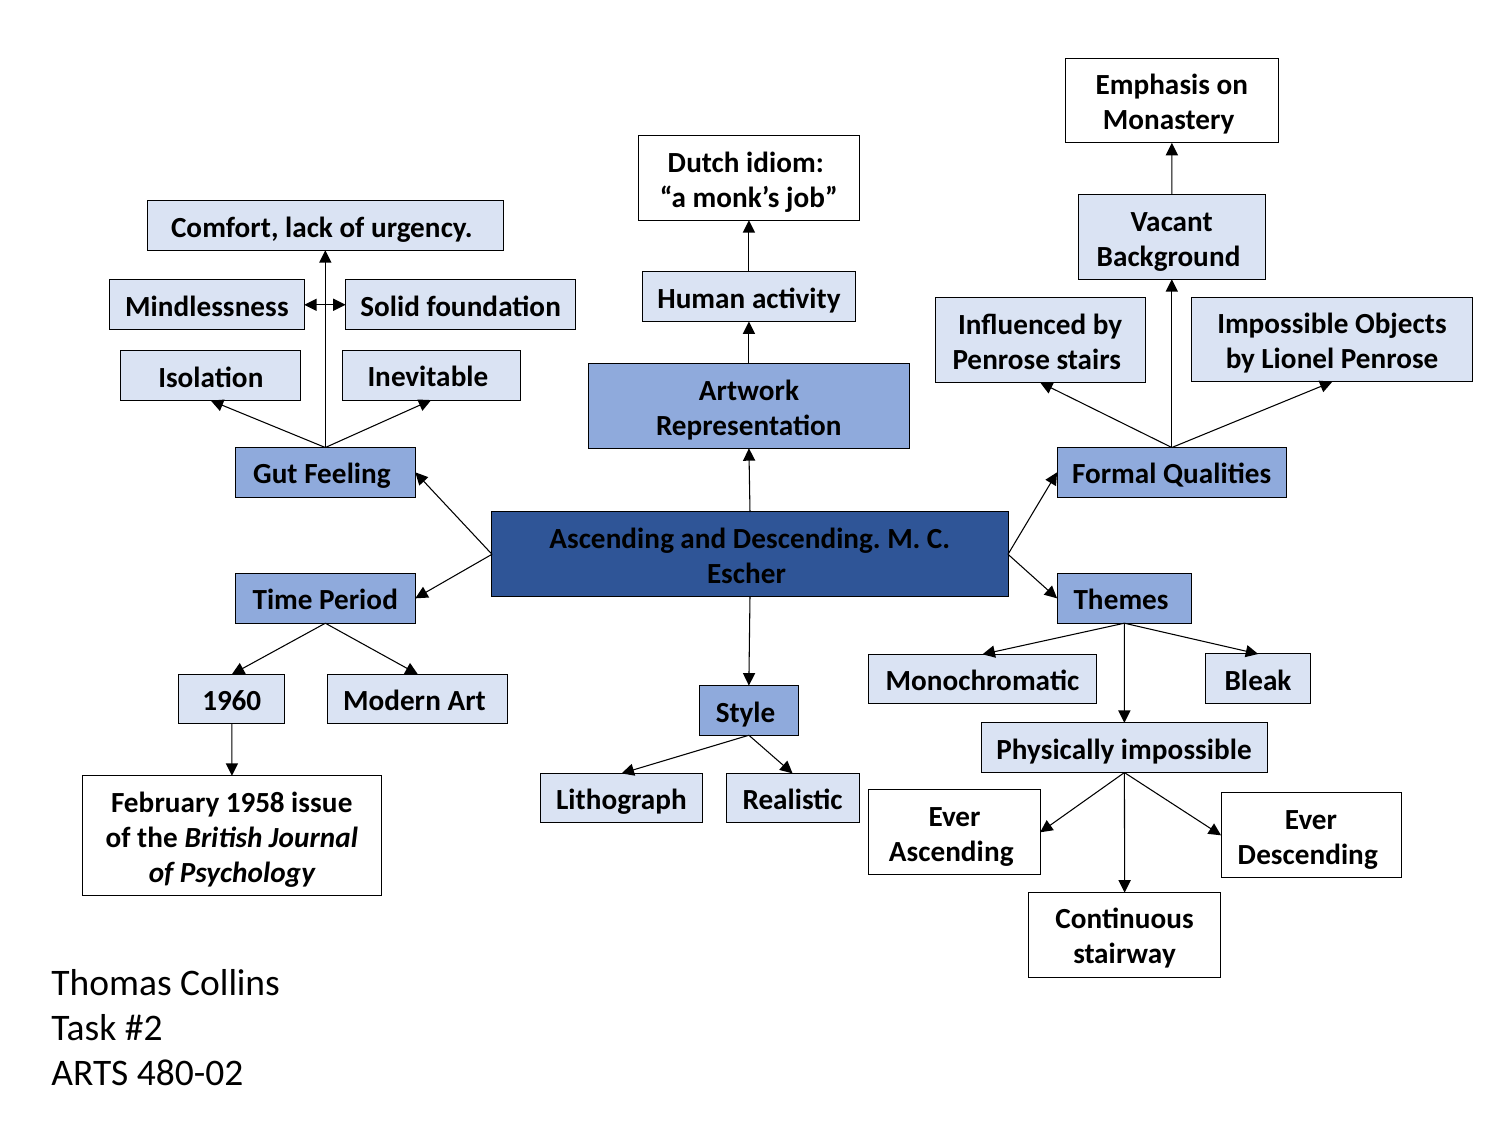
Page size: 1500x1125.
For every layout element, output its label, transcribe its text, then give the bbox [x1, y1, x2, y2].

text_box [1172, 382, 1333, 448]
text_box Inevitable [342, 350, 521, 401]
text_box February 1958 issue of the British Journal of Psychology [82, 775, 382, 896]
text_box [749, 736, 793, 774]
text_box Continuous stairway [1028, 892, 1221, 978]
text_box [231, 624, 325, 675]
text_box 1960 [178, 674, 285, 724]
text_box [415, 538, 492, 599]
text_box Lithograph [540, 773, 703, 823]
text_box Bleak [1205, 653, 1311, 704]
text_box Vacant Background [1078, 194, 1266, 280]
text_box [386, 366, 407, 387]
text_box Thomas Collins Task #2 ARTS 480-02 [36, 950, 308, 1100]
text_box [415, 472, 492, 538]
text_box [1040, 773, 1124, 833]
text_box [621, 736, 749, 774]
text_box Comfort, lack of urgency. [147, 200, 504, 251]
text_box Solid foundation [345, 279, 576, 330]
text_box Influenced by Penrose stairs [935, 297, 1146, 383]
text_box Monochromatic [868, 654, 1097, 704]
text_box Ascending and Descending. M. C. Escher [492, 511, 1007, 597]
text_box Modern Art [327, 674, 508, 724]
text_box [982, 624, 1124, 655]
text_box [243, 365, 386, 387]
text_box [210, 401, 326, 448]
text_box Artwork Representation [588, 363, 910, 449]
text_box Gut Feeling [235, 448, 416, 498]
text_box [1124, 773, 1222, 836]
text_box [325, 400, 432, 448]
text_box Realistic [726, 773, 860, 823]
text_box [1007, 537, 1058, 599]
text_box Physically impossible [981, 722, 1268, 773]
text_box Ever Descending [1221, 792, 1402, 878]
text_box Time Period [235, 573, 416, 624]
text_box Dutch idiom: “a monk’s job” [638, 135, 860, 221]
text_box Human activity [642, 271, 856, 322]
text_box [1007, 472, 1058, 537]
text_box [1125, 624, 1259, 654]
text_box Isolation [120, 350, 301, 401]
text_box Style [699, 685, 799, 736]
text_box Themes [1057, 573, 1192, 624]
text_box Ever Ascending [868, 789, 1041, 875]
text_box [325, 624, 418, 675]
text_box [1040, 383, 1171, 448]
text_box Impossible Objects by Lionel Penrose [1191, 297, 1473, 382]
text_box Formal Qualities [1057, 448, 1287, 498]
text_box Emphasis on Monastery [1065, 58, 1279, 143]
text_box Mindlessness [109, 279, 305, 330]
